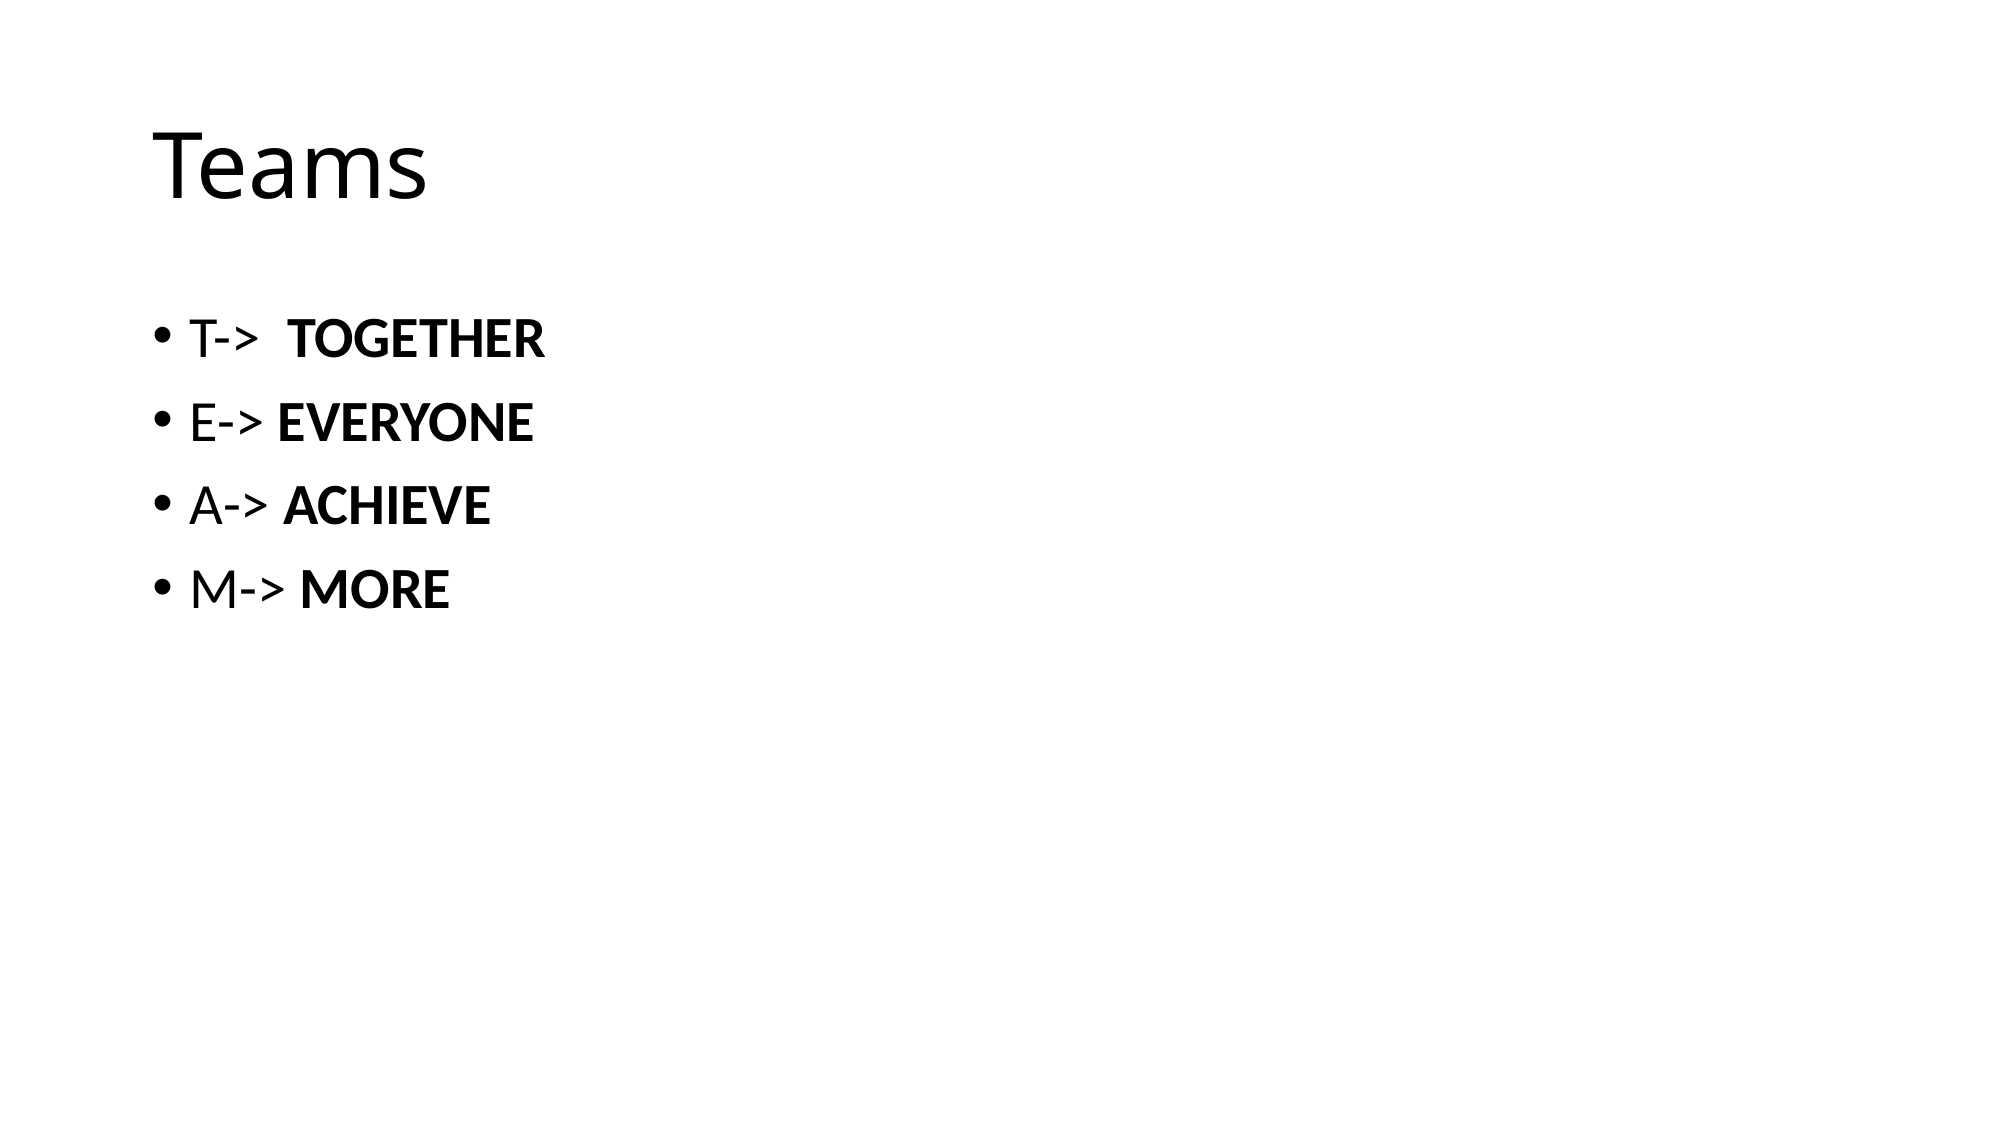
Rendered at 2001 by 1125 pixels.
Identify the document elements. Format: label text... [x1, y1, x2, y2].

list T-> TOGETHER E-> EVERYONE A-> ACHIEVE M-> MORE [137, 299, 1863, 1014]
title Teams [137, 59, 1863, 278]
